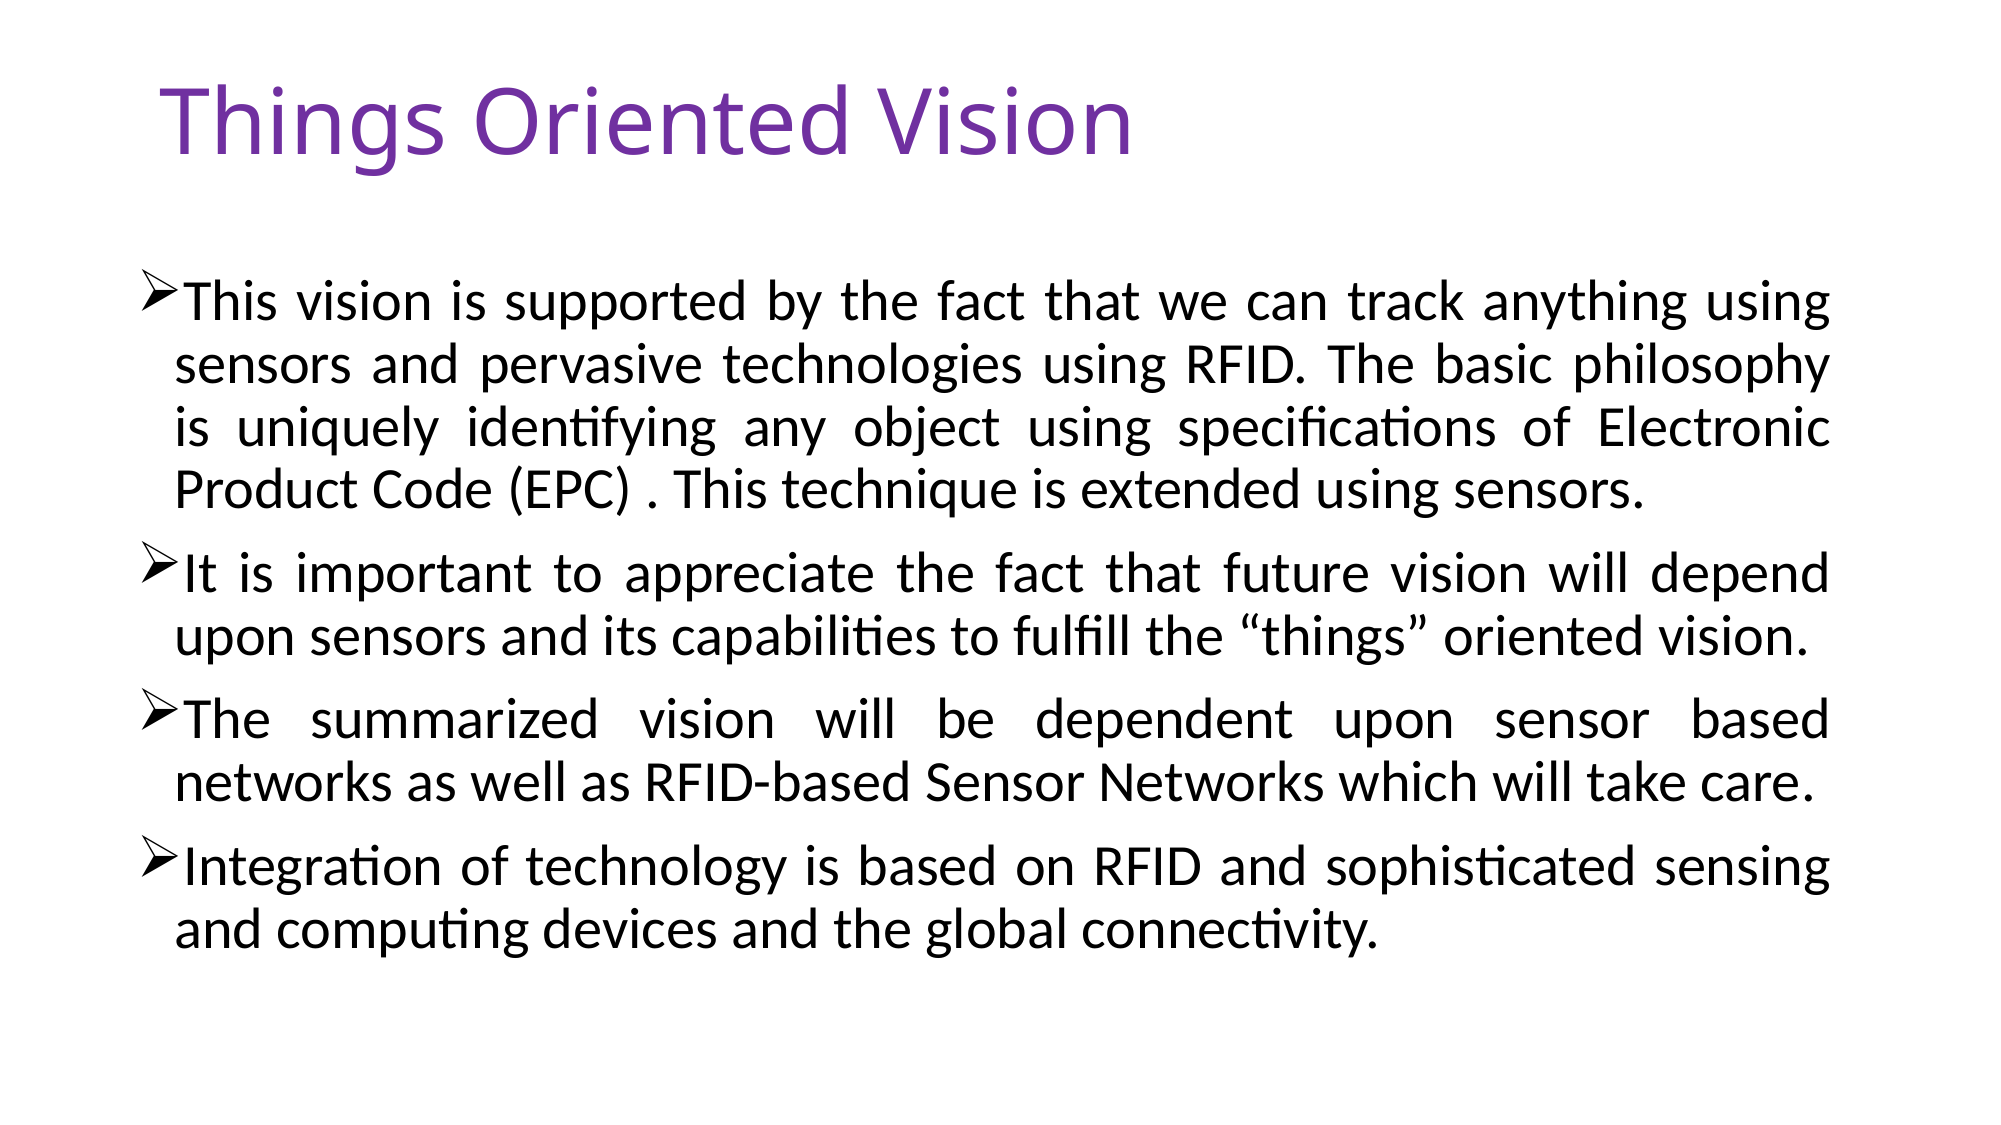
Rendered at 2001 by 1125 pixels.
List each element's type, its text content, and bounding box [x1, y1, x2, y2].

title Things Oriented Vision [144, 71, 1870, 289]
list This vision is supported by the fact that we can track anything using sensors and pervasive technologies using RFID. The basic philosophy is uniquely identifying any object using specifications of Electronic Product Code (EPC) . This technique is extended using sensors. It is important to appreciate the fact that future vision will depend upon sensors and its capabilities to fulfill the “things” oriented vision. The summarized vision will be dependent upon sensor based networks as well as RFID-based Sensor Networks which will take care. Integration of technology is based on RFID and sophisticated sensing and computing devices and the global connectivity. [121, 262, 1847, 1125]
